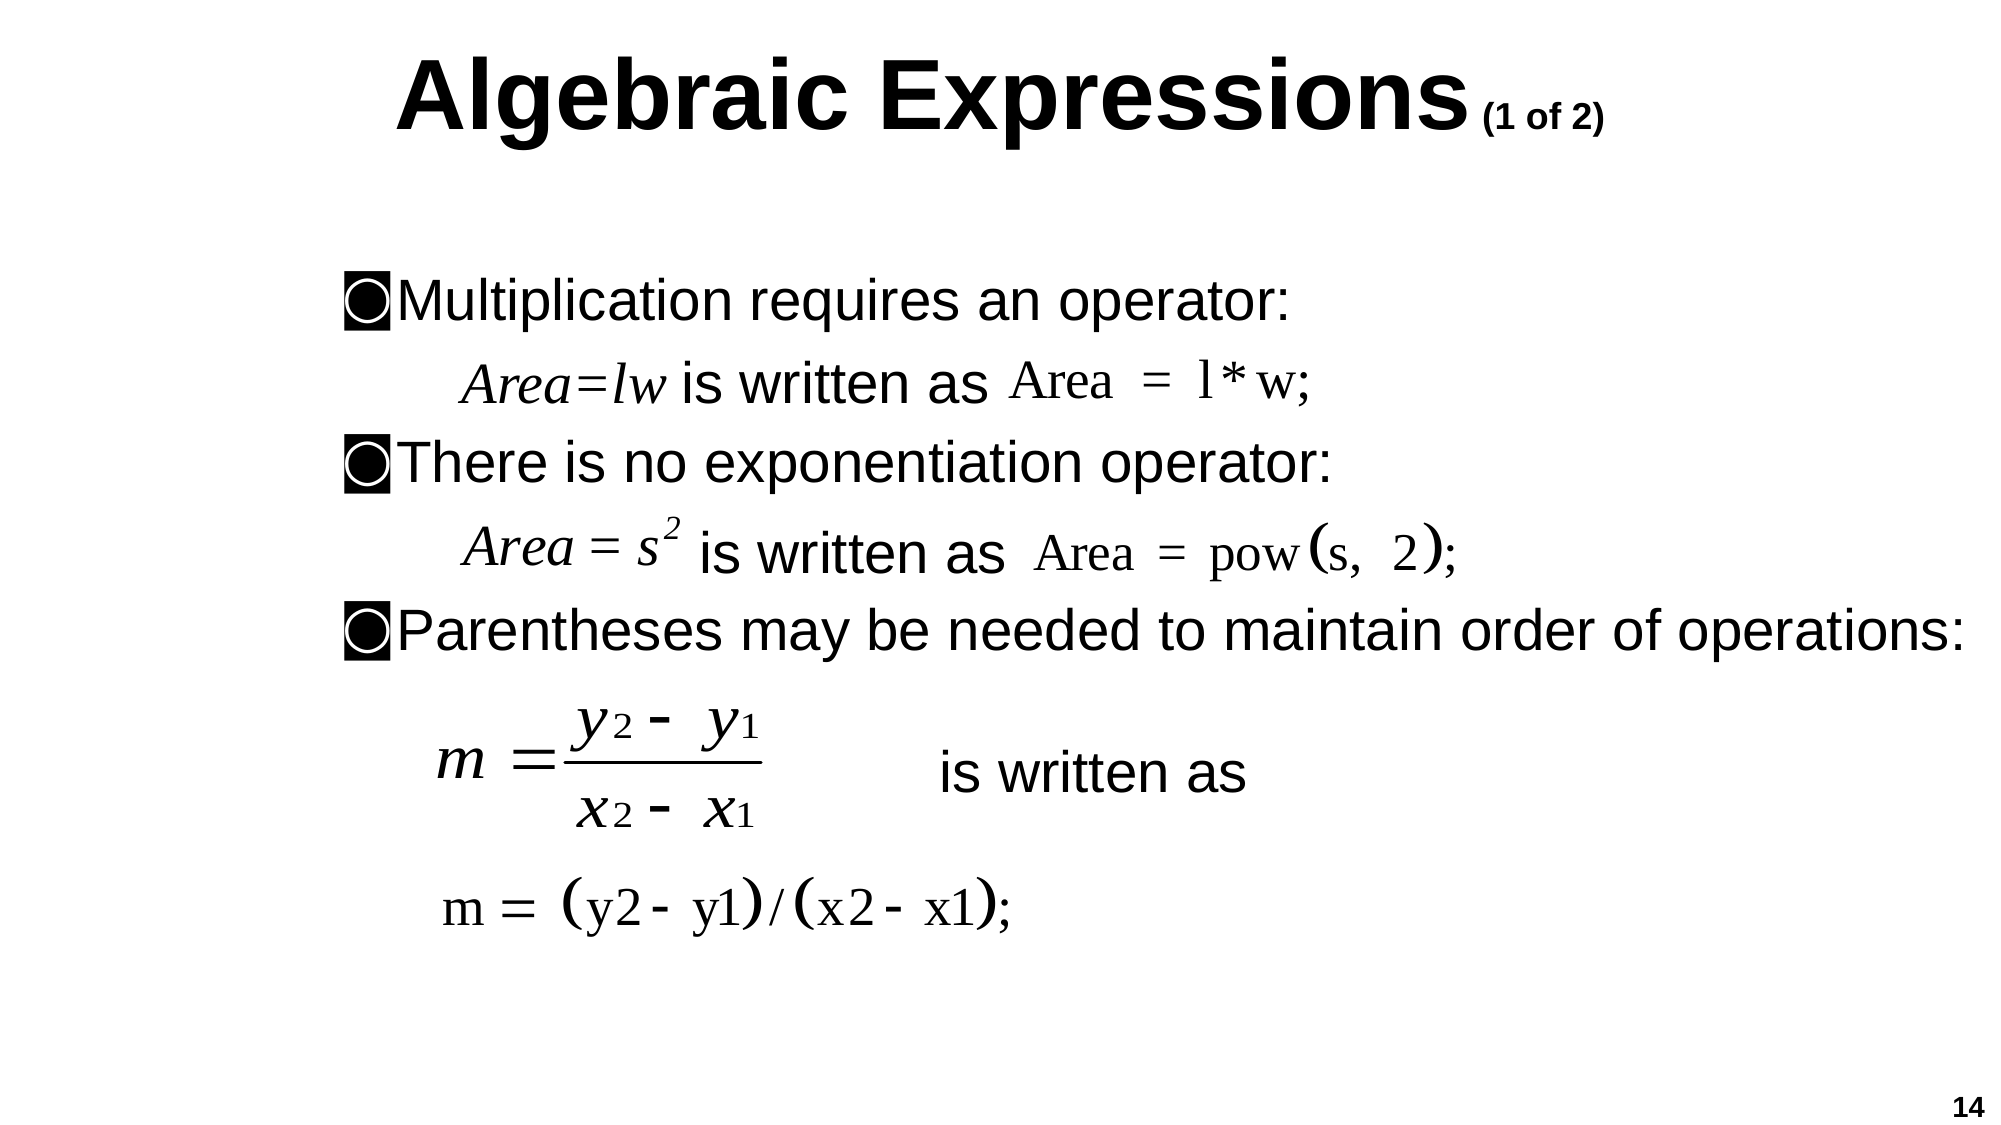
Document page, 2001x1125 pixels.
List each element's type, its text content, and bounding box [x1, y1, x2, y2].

list is written as [924, 726, 1268, 805]
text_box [434, 866, 1020, 958]
list There is no exponentiation operator: [324, 425, 1525, 505]
list Multiplication requires an operator: [324, 262, 1675, 347]
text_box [424, 678, 776, 842]
slide_number 14 [1909, 1087, 2000, 1125]
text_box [1024, 512, 1469, 602]
list is written as [696, 507, 1025, 579]
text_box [449, 502, 693, 581]
title Algebraic Expressions (1 of 2) [0, 0, 2000, 180]
list Parentheses may be needed to maintain order of operations: [324, 592, 2000, 766]
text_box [999, 347, 1320, 422]
list Area=lw is written as [446, 337, 1063, 417]
